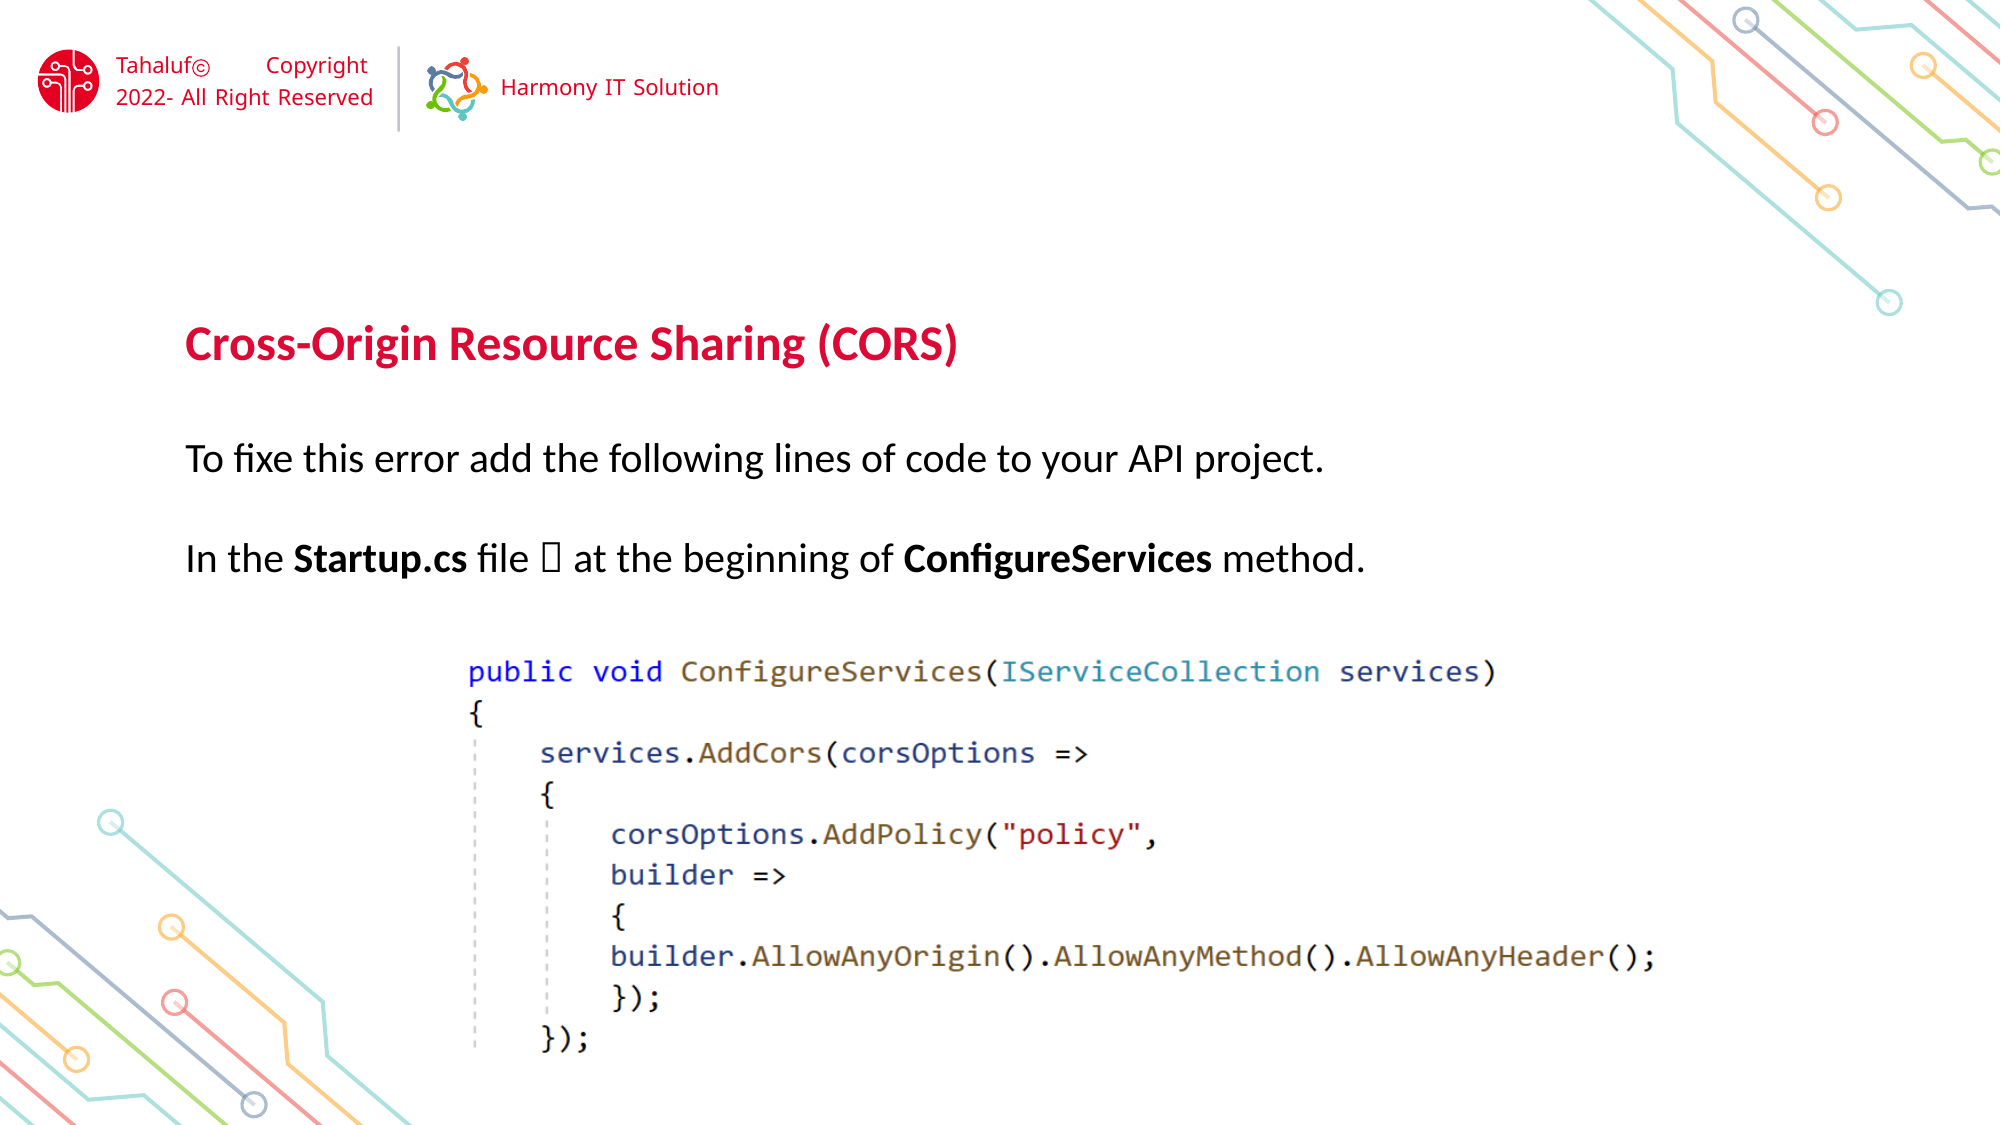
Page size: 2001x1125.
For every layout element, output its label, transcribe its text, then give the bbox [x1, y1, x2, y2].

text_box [0, 808, 413, 1125]
text_box [37, 49, 100, 113]
text_box Cross-Origin Resource Sharing (CORS) To fixe this error add the following lines of code to your API project. In the Startup.cs file  at the beginning of ConfigureServices method. [170, 303, 1847, 849]
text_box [1587, 0, 2000, 317]
picture [192, 59, 210, 77]
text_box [426, 57, 488, 121]
picture [459, 654, 1689, 1055]
text_box Tahaluf Copyright 2022- All Right Reserved [114, 45, 378, 110]
text_box Harmony IT Solution [499, 71, 733, 100]
